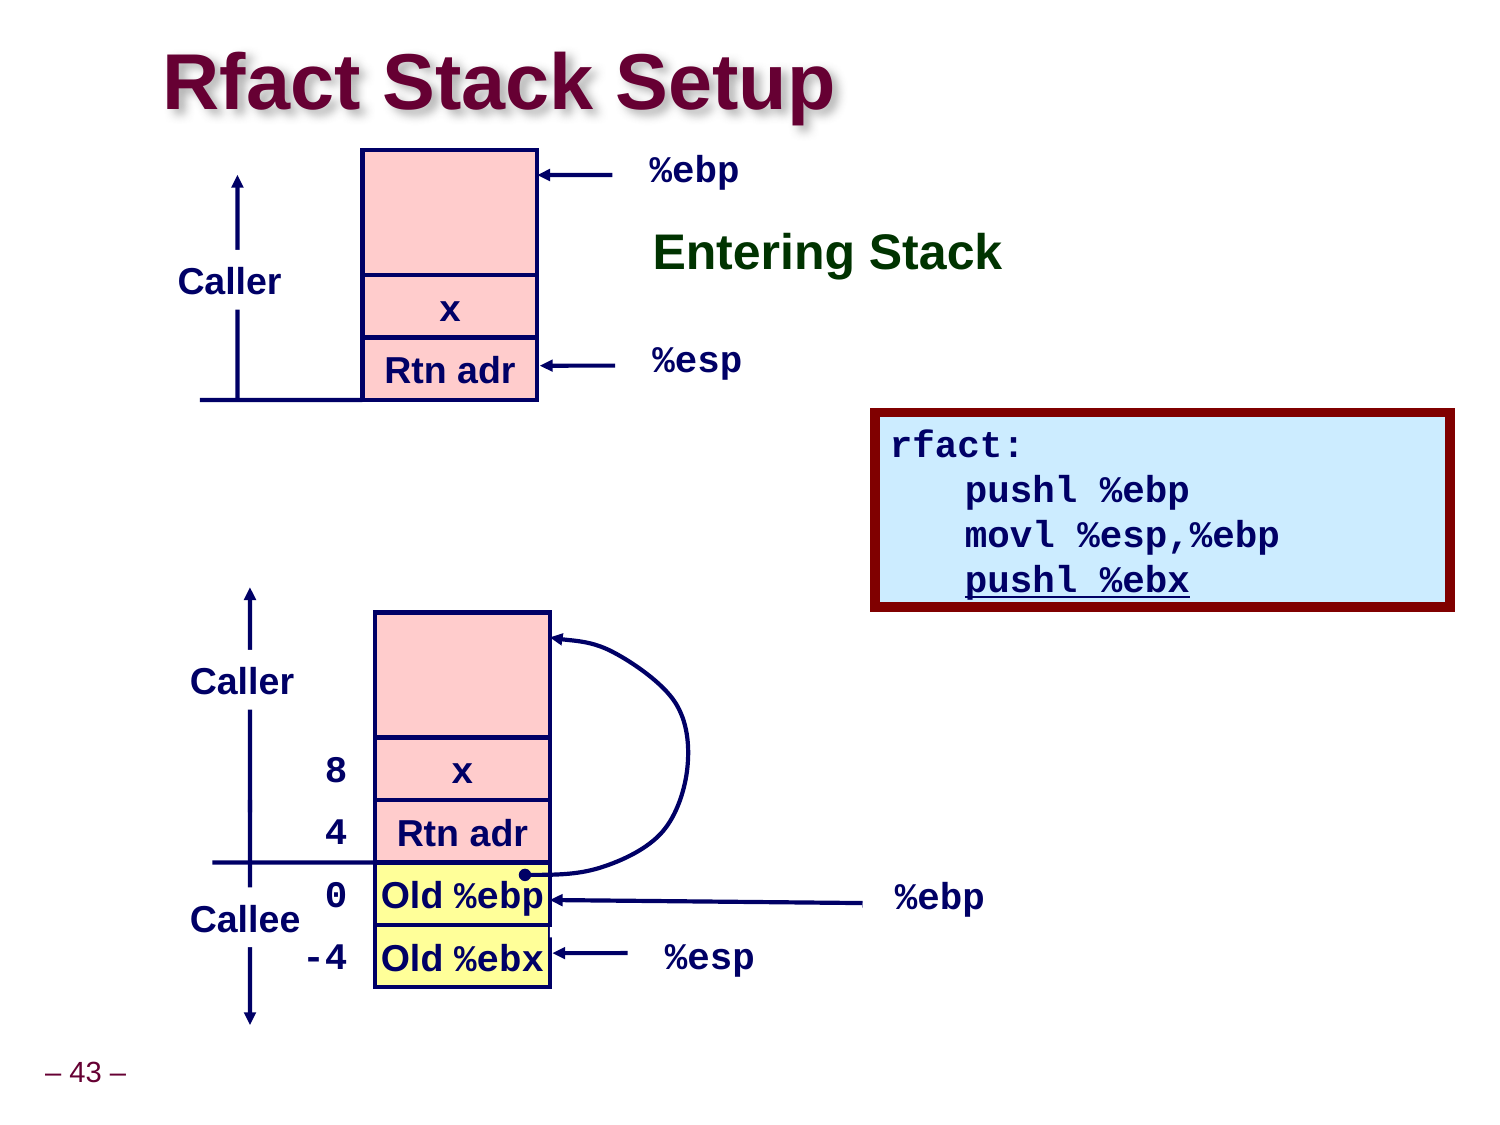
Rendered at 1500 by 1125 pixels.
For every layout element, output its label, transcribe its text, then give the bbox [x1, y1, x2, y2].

title Rfact Stack Setup [162, 37, 1080, 132]
text_box [362, 149, 538, 173]
text_box rfact: pushl %ebp movl %esp,%ebp pushl %ebx [875, 412, 1450, 607]
text_box Entering Stack [762, 212, 1018, 288]
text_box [174, 587, 551, 1026]
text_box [374, 862, 863, 988]
text_box %ebp [634, 137, 755, 173]
text_box [541, 168, 550, 173]
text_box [865, 864, 1001, 926]
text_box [162, 174, 758, 401]
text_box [374, 637, 690, 926]
